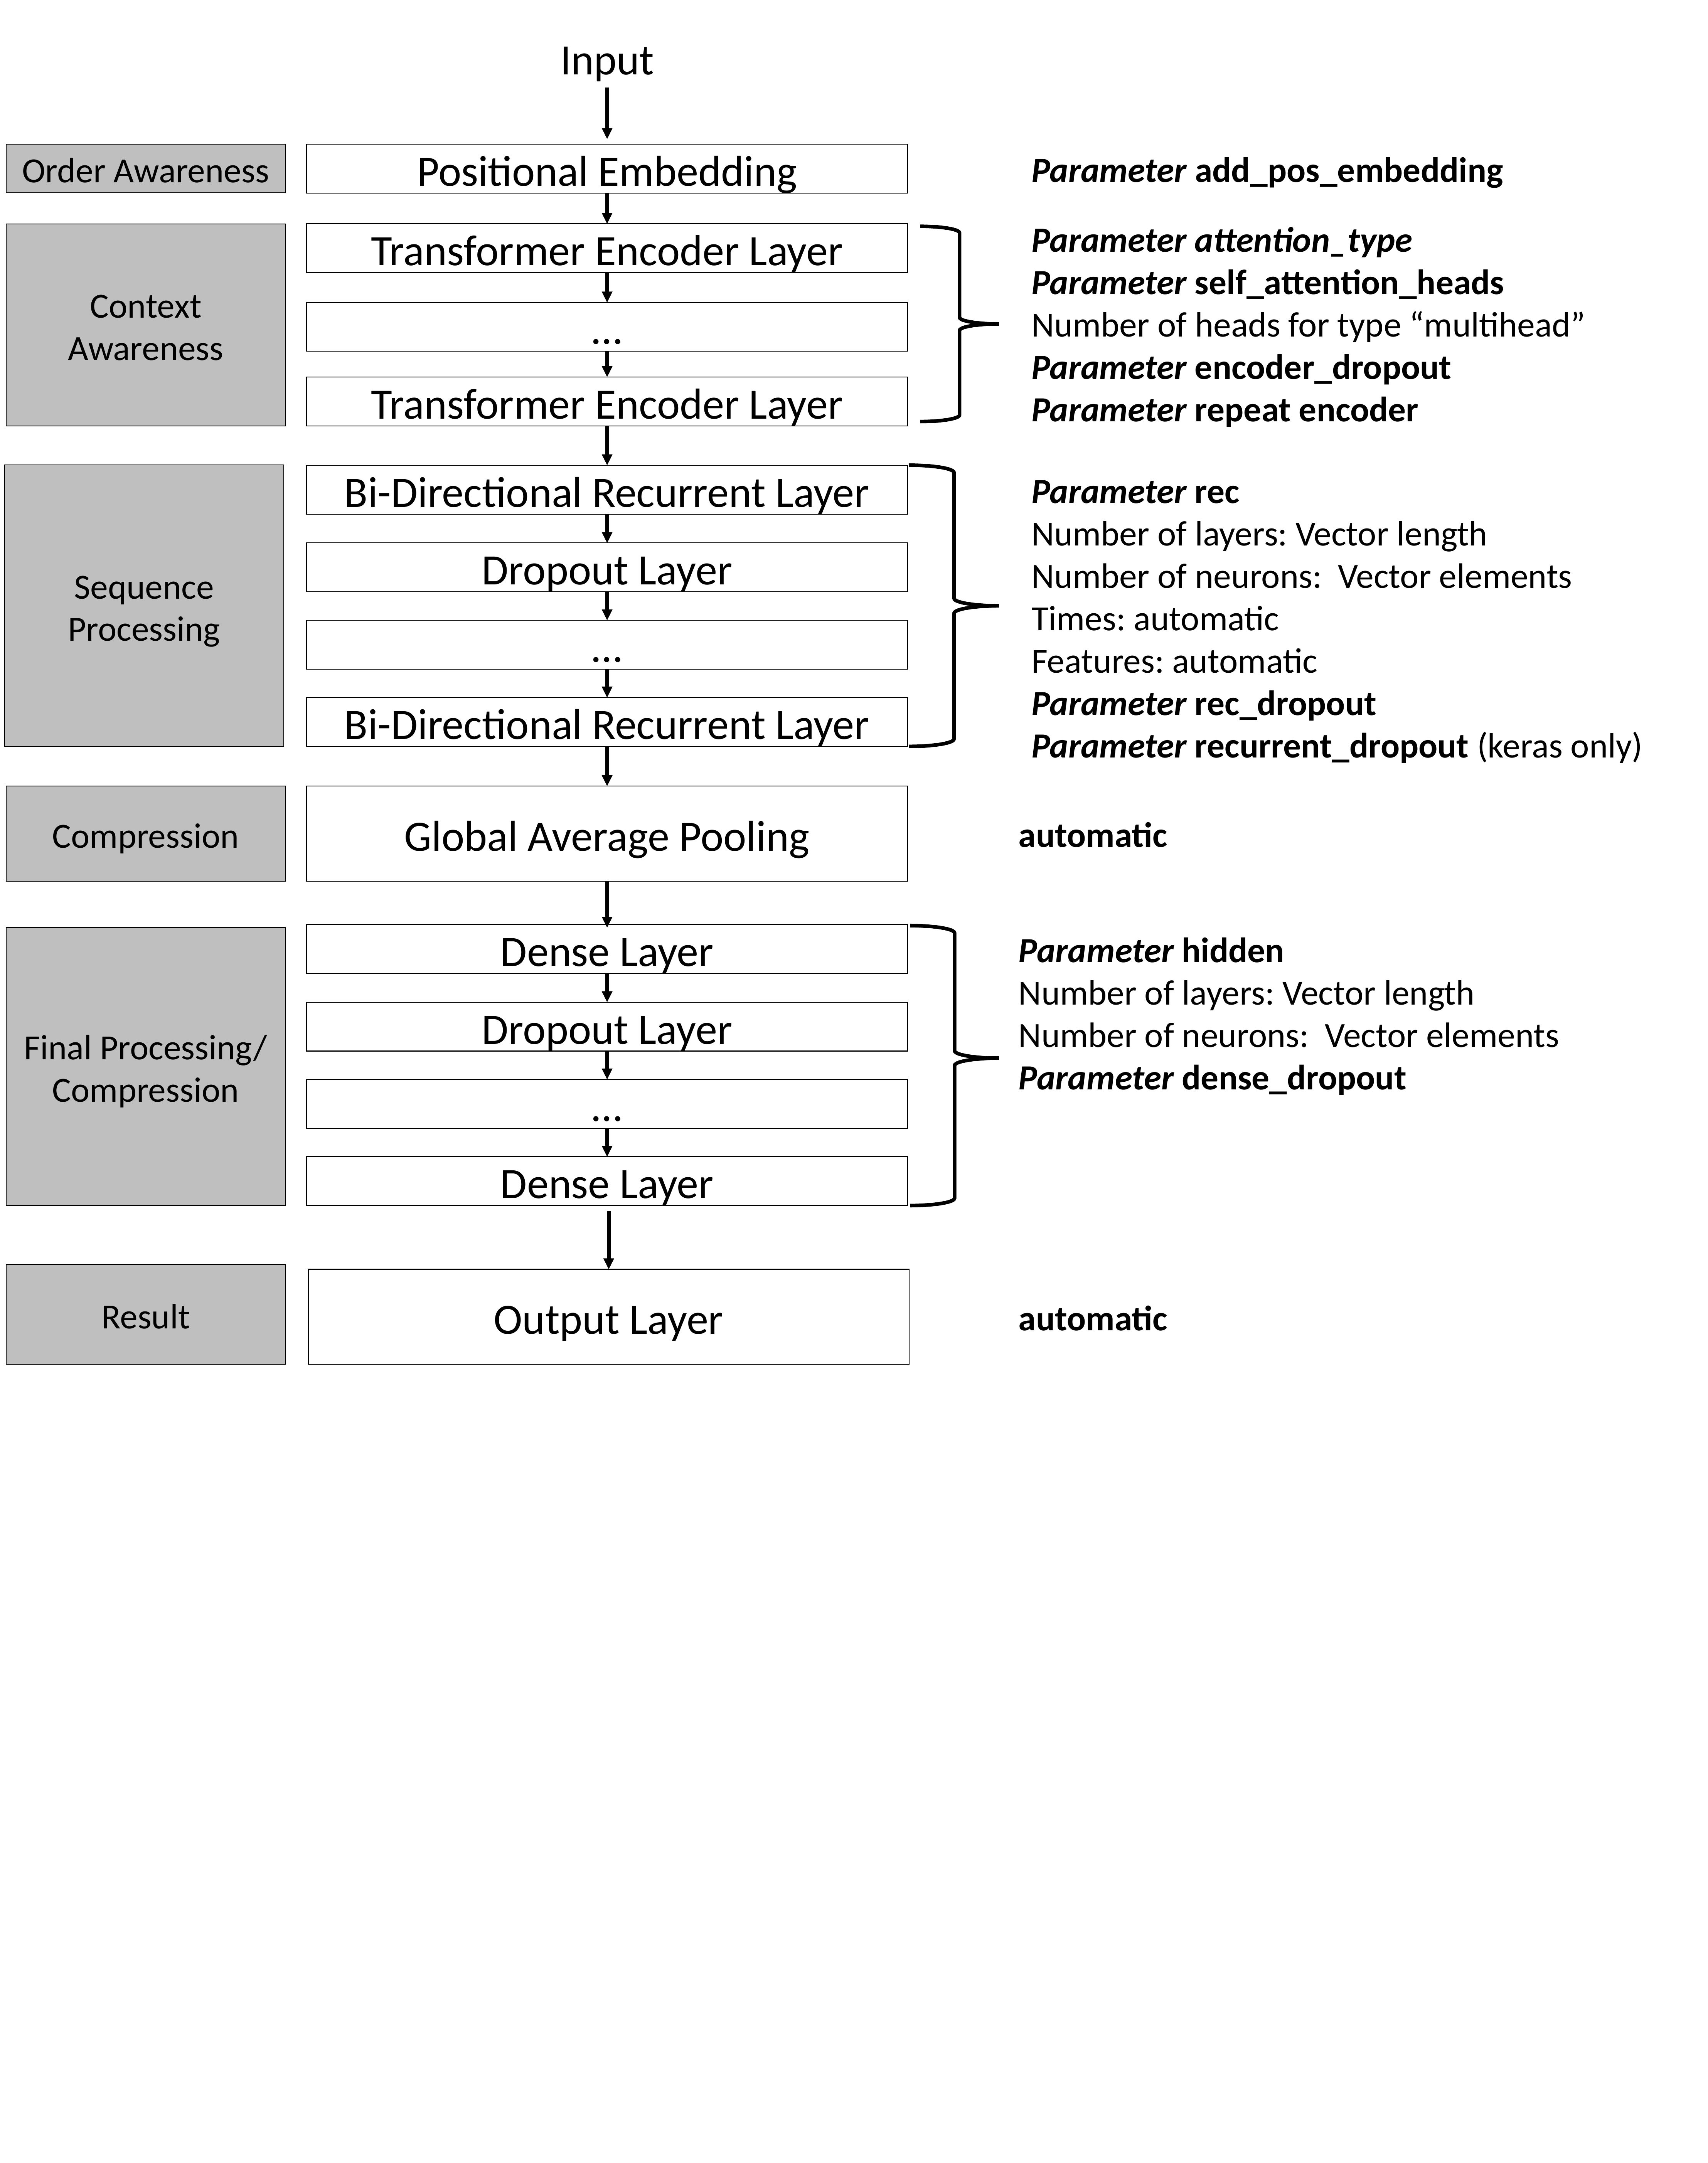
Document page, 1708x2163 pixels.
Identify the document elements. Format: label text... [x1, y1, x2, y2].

text_box [920, 226, 999, 422]
text_box Sequence Processing [4, 465, 284, 747]
text_box Transformer Encoder Layer [306, 223, 908, 273]
text_box Context Awareness [6, 224, 286, 426]
text_box Bi-Directional Recurrent Layer [306, 465, 908, 515]
text_box [909, 465, 999, 747]
text_box Compression [6, 786, 286, 882]
text_box [910, 925, 999, 1206]
text_box Input [306, 36, 908, 79]
text_box Parameter rec Number of layers: Vector length Number of neurons: Vector elements Times: automatic Features: automatic Parameter rec_dropout Parameter recurrent_dropout (keras only) [1026, 465, 1708, 810]
text_box Bi-Directional Recurrent Layer [306, 697, 908, 747]
text_box Positional Embedding [306, 144, 908, 194]
text_box automatic [1013, 809, 1695, 857]
text_box Dense Layer [306, 1156, 908, 1206]
text_box Dropout Layer [306, 1002, 908, 1052]
text_box Dense Layer [306, 924, 908, 974]
text_box Global Average Pooling [306, 786, 908, 882]
text_box Parameter hidden Number of layers: Vector length Number of neurons: Vector elements Parameter dense_dropout [1013, 924, 1695, 1100]
text_box Order Awareness [6, 144, 286, 193]
text_box Final Processing/ Compression [6, 927, 286, 1206]
text_box Parameter attention_type Parameter self_attention_heads Number of heads for type “multihead” Parameter encoder_dropout Parameter repeat encoder [1026, 214, 1708, 432]
text_box Result [6, 1264, 286, 1365]
text_box automatic [1013, 1292, 1695, 1340]
text_box … [306, 620, 908, 670]
text_box Output Layer [308, 1269, 910, 1365]
text_box … [306, 302, 908, 352]
text_box … [306, 1079, 908, 1129]
text_box Parameter add_pos_embedding [1026, 144, 1708, 192]
text_box Dropout Layer [306, 542, 908, 592]
text_box Transformer Encoder Layer [306, 377, 908, 426]
